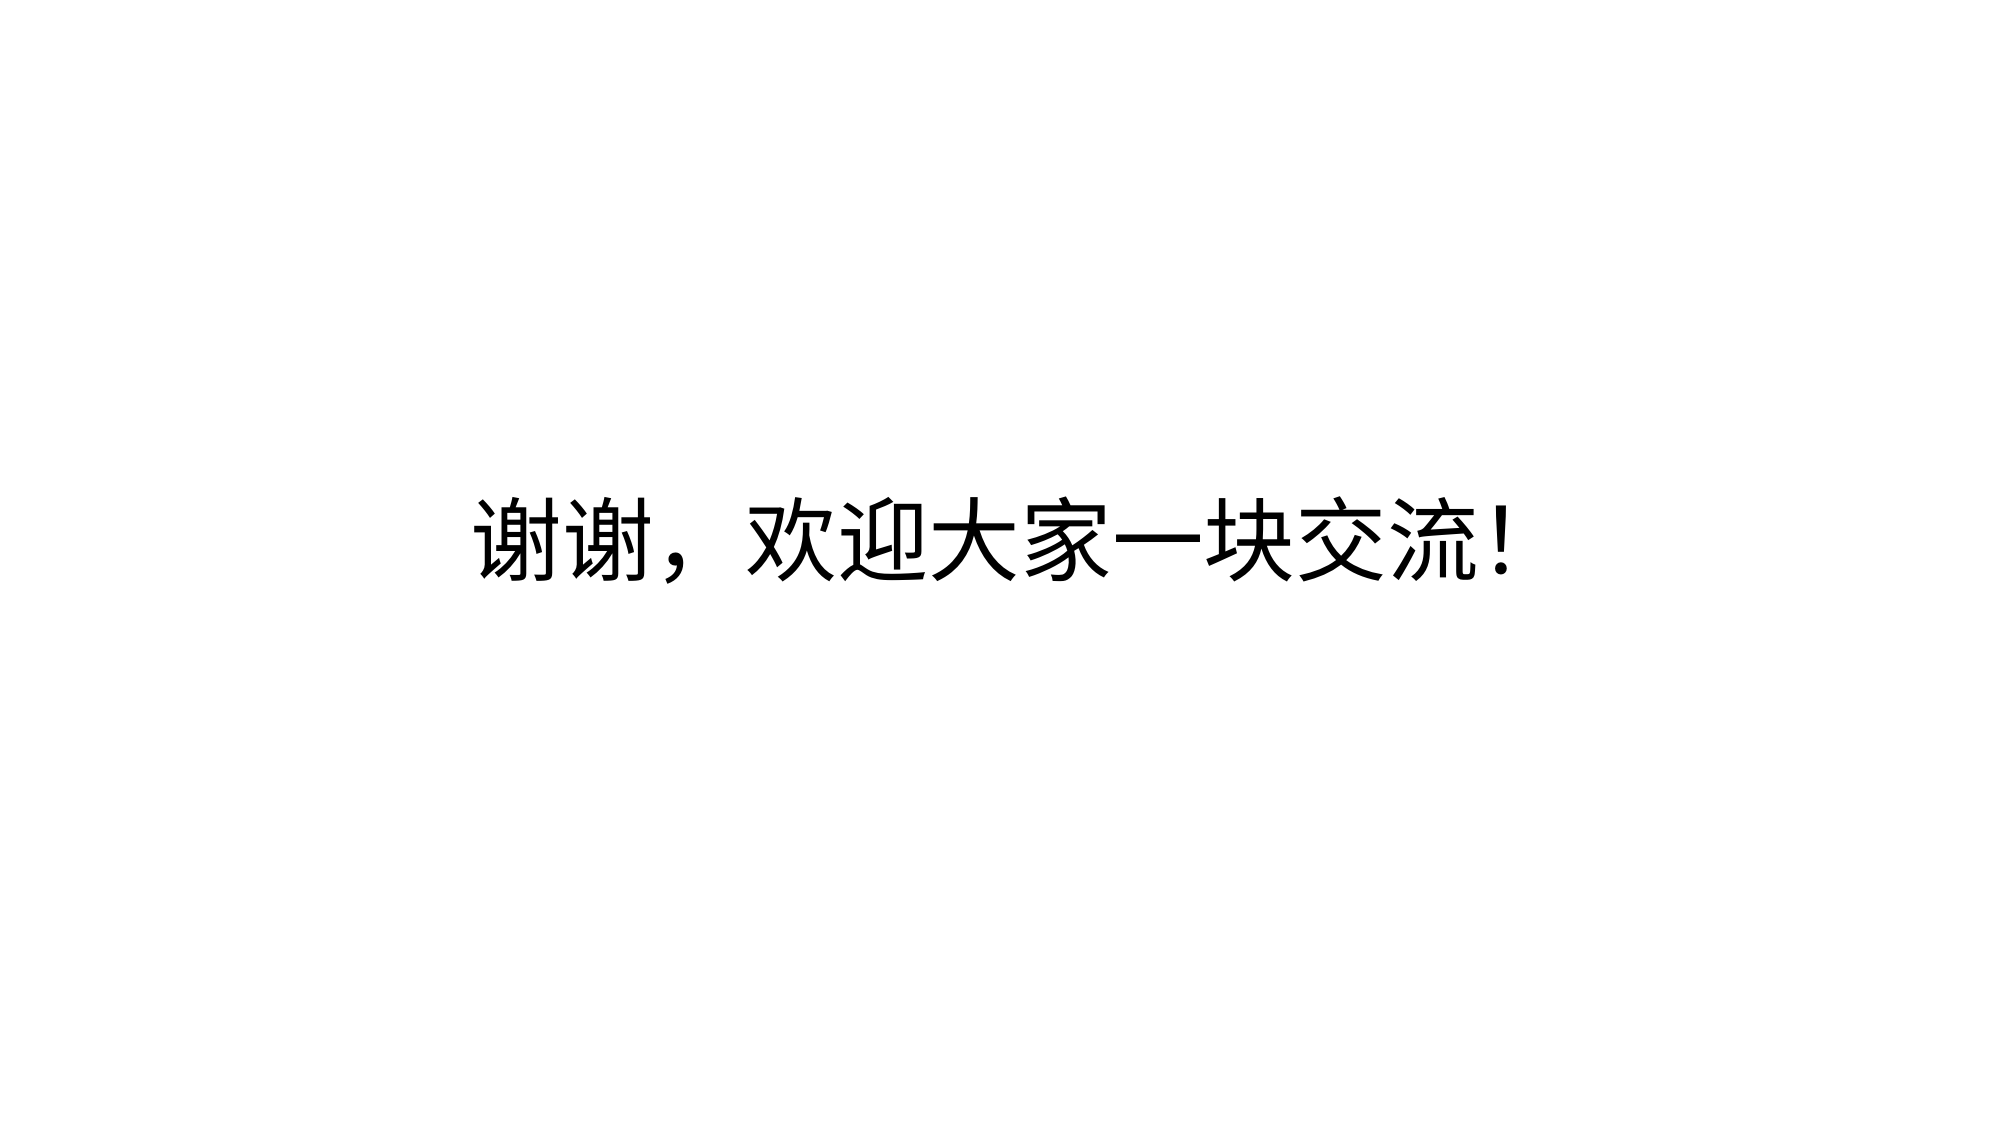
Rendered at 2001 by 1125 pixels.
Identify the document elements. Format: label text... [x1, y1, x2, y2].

title 谢谢，欢迎大家一块交流！ [158, 436, 1884, 654]
